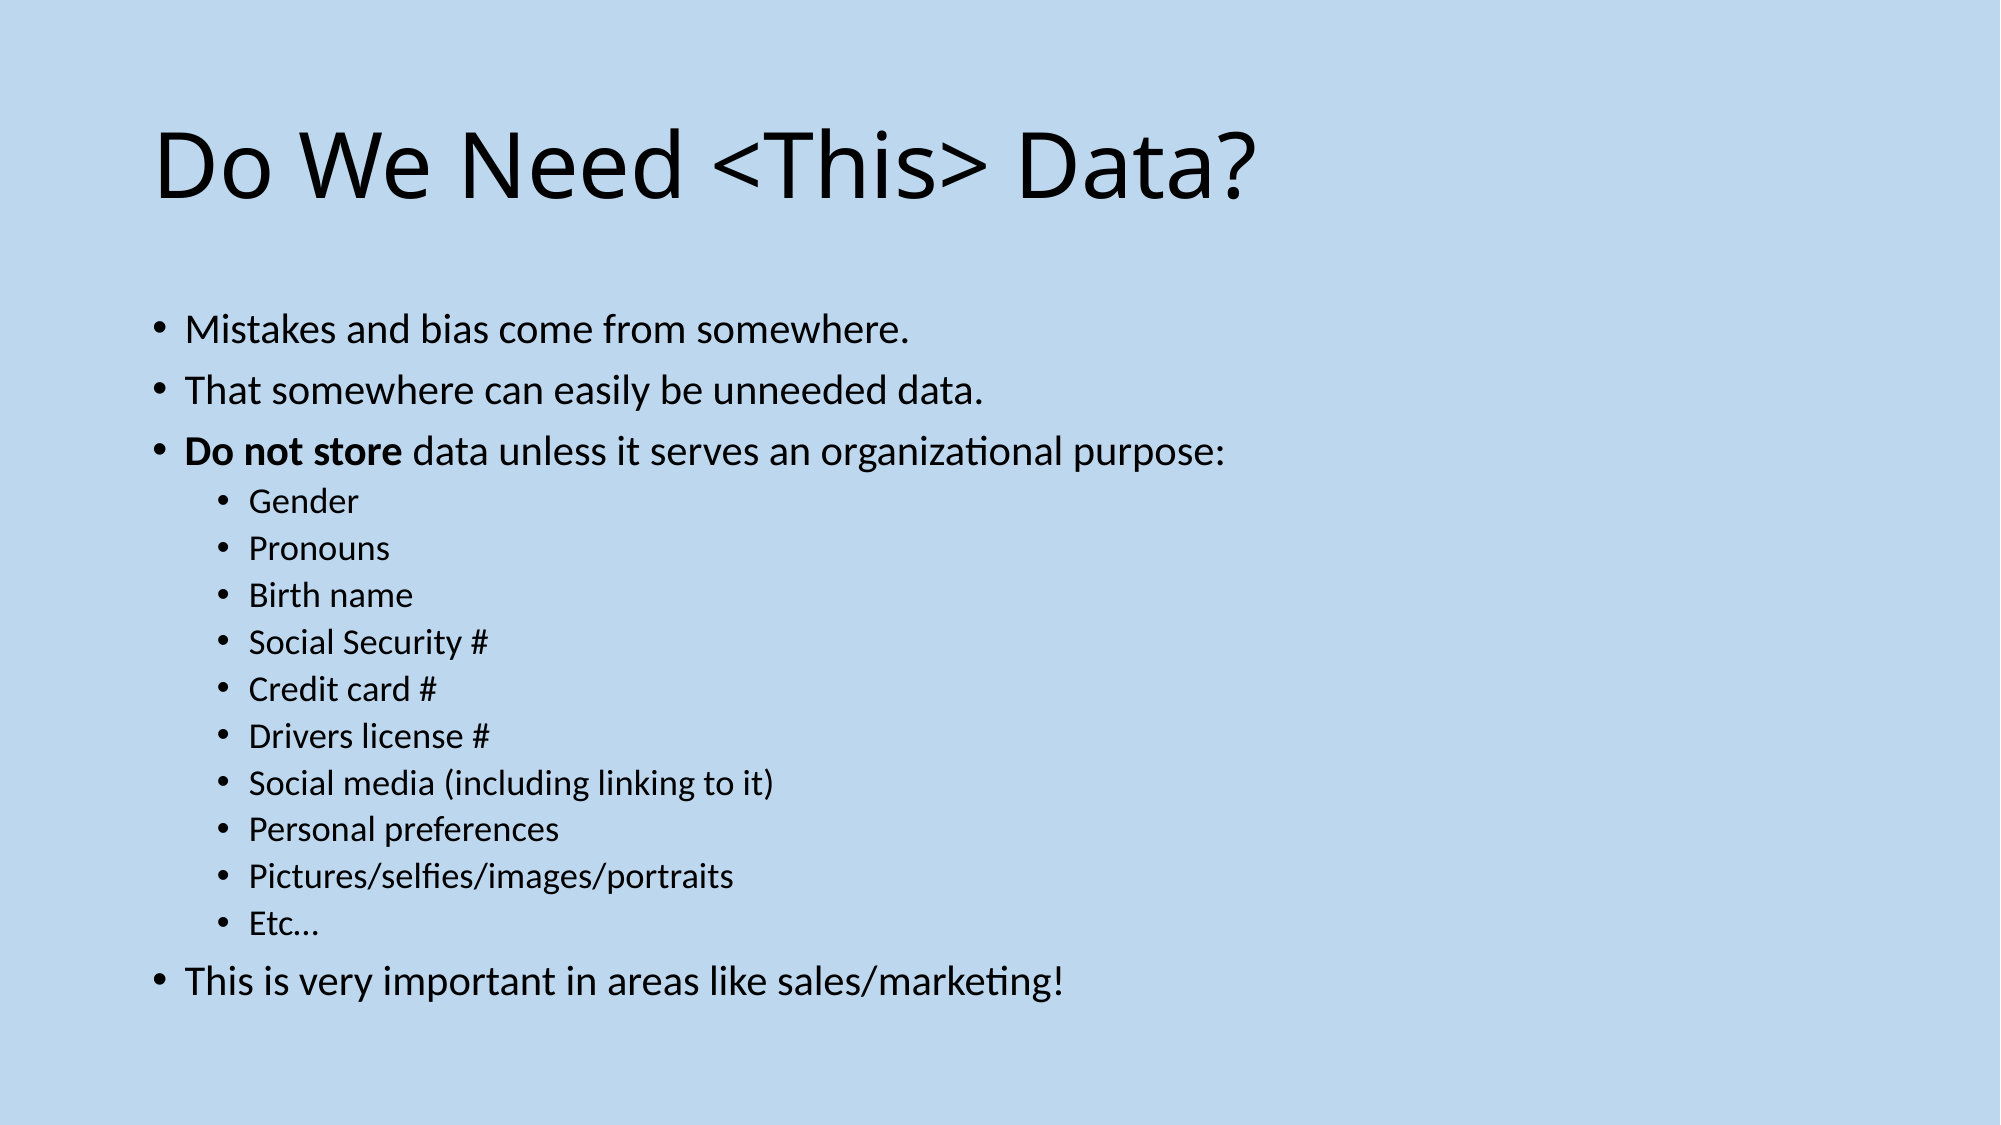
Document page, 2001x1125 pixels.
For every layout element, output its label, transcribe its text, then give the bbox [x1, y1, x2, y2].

list Mistakes and bias come from somewhere. That somewhere can easily be unneeded data. Do not store data unless it serves an organizational purpose: Gender Pronouns Birth name Social Security # Credit card # Drivers license # Social media (including linking to it) Personal preferences Pictures/selfies/images/portraits Etc… This is very important in areas like sales/marketing! [137, 299, 1863, 1014]
title Do We Need <This> Data? [137, 59, 1863, 278]
